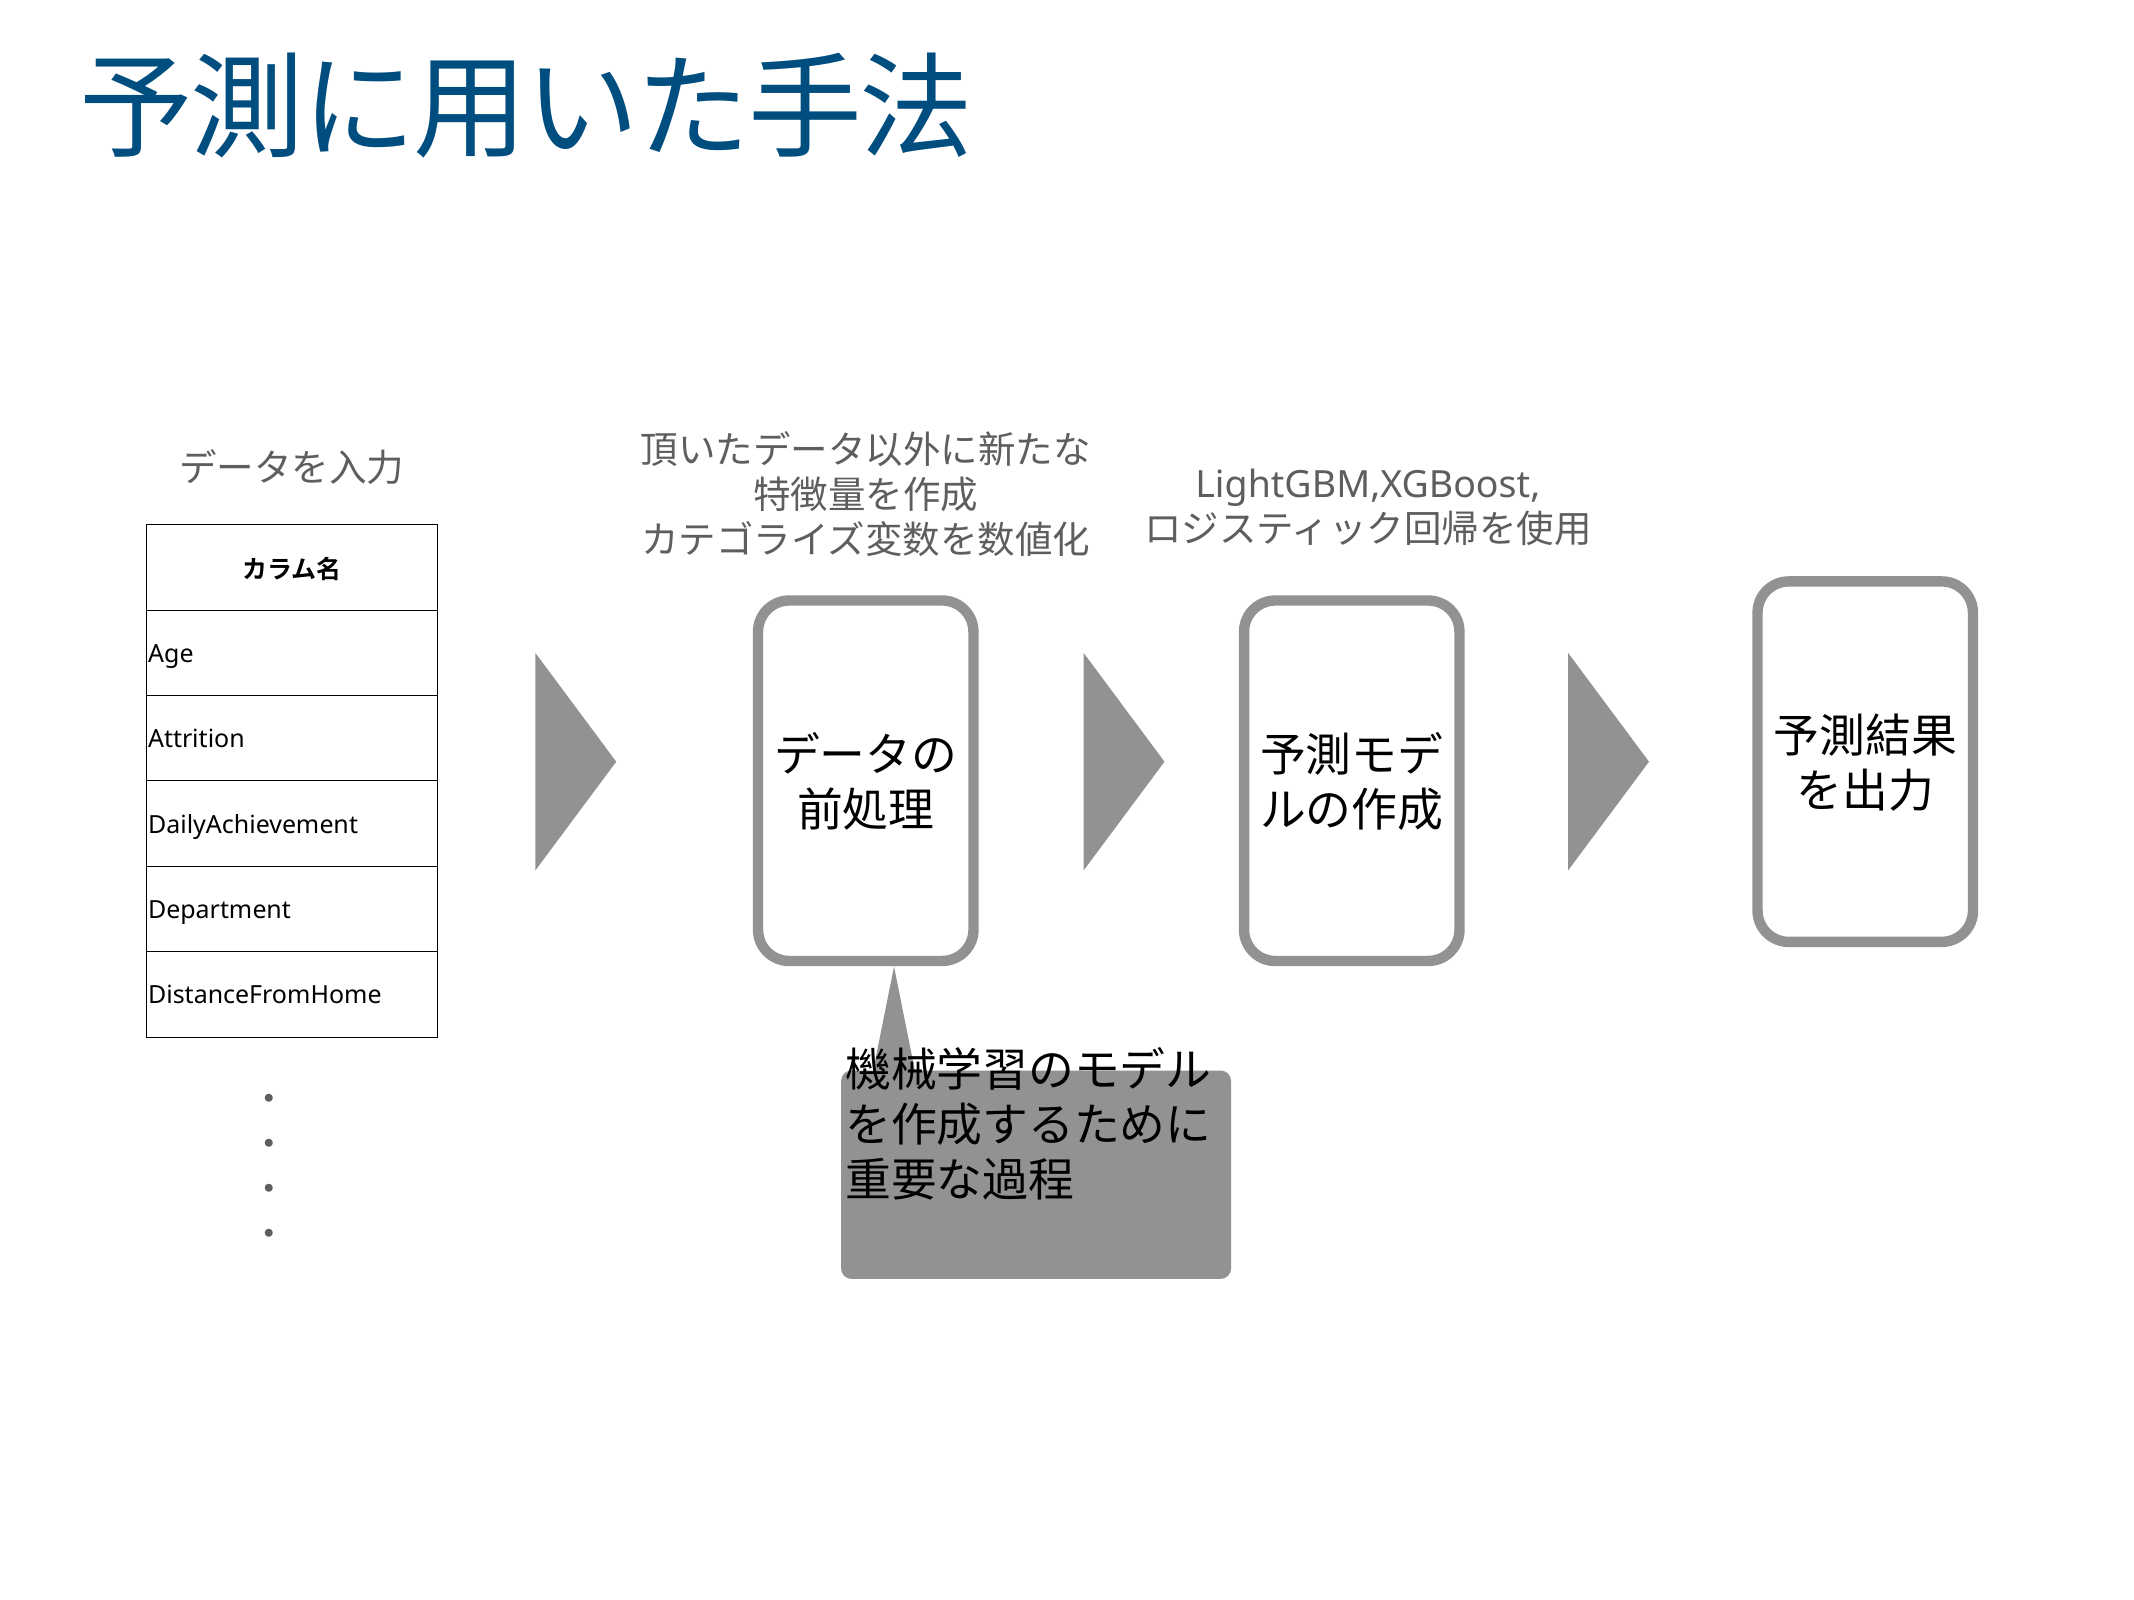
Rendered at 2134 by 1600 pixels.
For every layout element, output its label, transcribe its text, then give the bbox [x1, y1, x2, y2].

table_cell Age [147, 611, 437, 695]
text_box [1568, 652, 1649, 871]
text_box データの前処理 [758, 600, 974, 962]
text_box 頂いたデータ以外に新たな 特徴量を作成 カテゴライズ変数を数値化 [636, 421, 1096, 565]
table_cell DistanceFromHome [147, 952, 437, 1037]
text_box データを入力 [174, 439, 409, 494]
text_box 機械学習のモデルを作成するために重要な過程 [841, 966, 1232, 1279]
table_cell Attrition [147, 696, 437, 780]
text_box ・ ・ ・ ・ [246, 1070, 293, 1259]
text_box [535, 652, 617, 871]
text_box 予測結果を出力 [1757, 581, 1974, 942]
text_box [1083, 652, 1165, 871]
table_header カラム名 [147, 525, 437, 610]
text_box LightGBM,XGBoost, ロジスティック回帰を使用 [1139, 455, 1597, 555]
table_cell DailyAchievement [147, 781, 437, 866]
table_cell Department [147, 867, 437, 951]
text_box 予測モデルの作成 [1244, 600, 1460, 962]
title 予測に用いた手法 [74, 56, 1998, 183]
